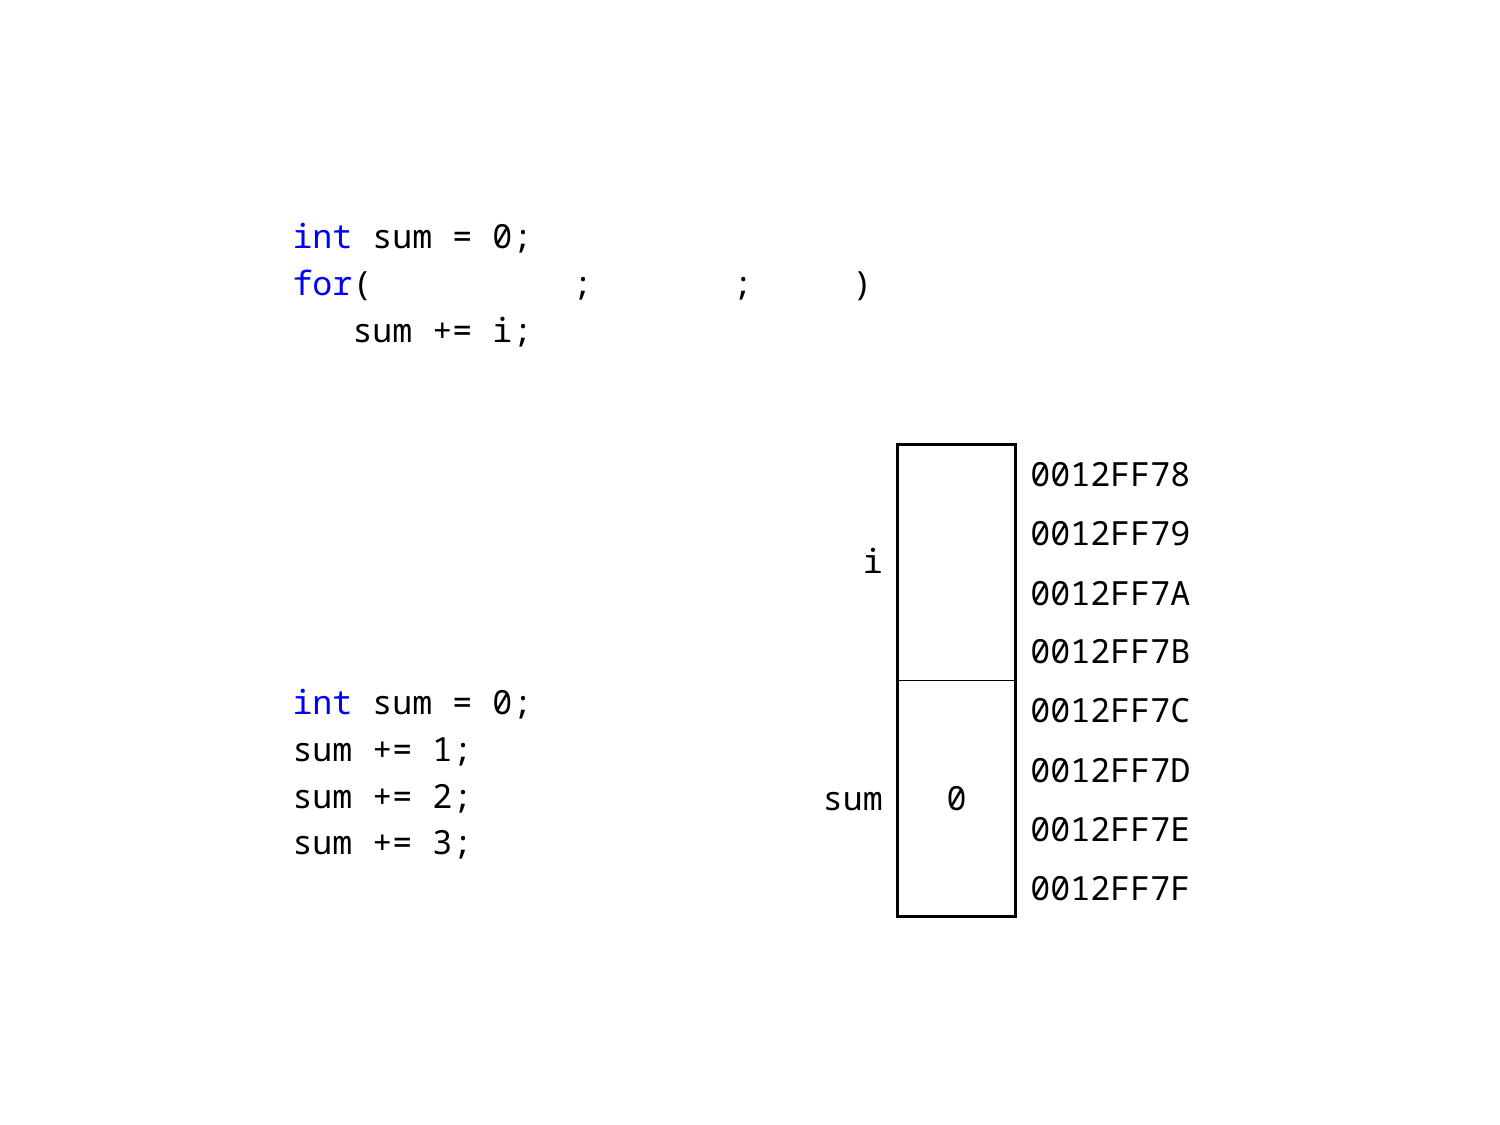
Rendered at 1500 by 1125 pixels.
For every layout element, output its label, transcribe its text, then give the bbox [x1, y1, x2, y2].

list int sum = 0; for( int i = 1; i <= 3; ++i ) sum += i; int sum = 0; sum += 1; sum += 2; sum += 3; [277, 207, 898, 918]
table_header i [780, 444, 896, 681]
table_header 0012FF78 [1017, 444, 1222, 503]
table_cell 0012FF7B [1017, 622, 1222, 681]
table_cell 0012FF7C [1017, 681, 1222, 740]
table_cell 0012FF7E [1017, 799, 1222, 858]
table_cell 0 [899, 681, 1014, 915]
table_header [899, 446, 1014, 680]
table_cell 0012FF7D [1017, 740, 1222, 799]
table_cell 0012FF7A [1017, 563, 1222, 622]
table_cell 0012FF7F [1017, 858, 1222, 917]
table_cell sum [780, 681, 896, 917]
table_cell 0012FF79 [1017, 503, 1222, 563]
